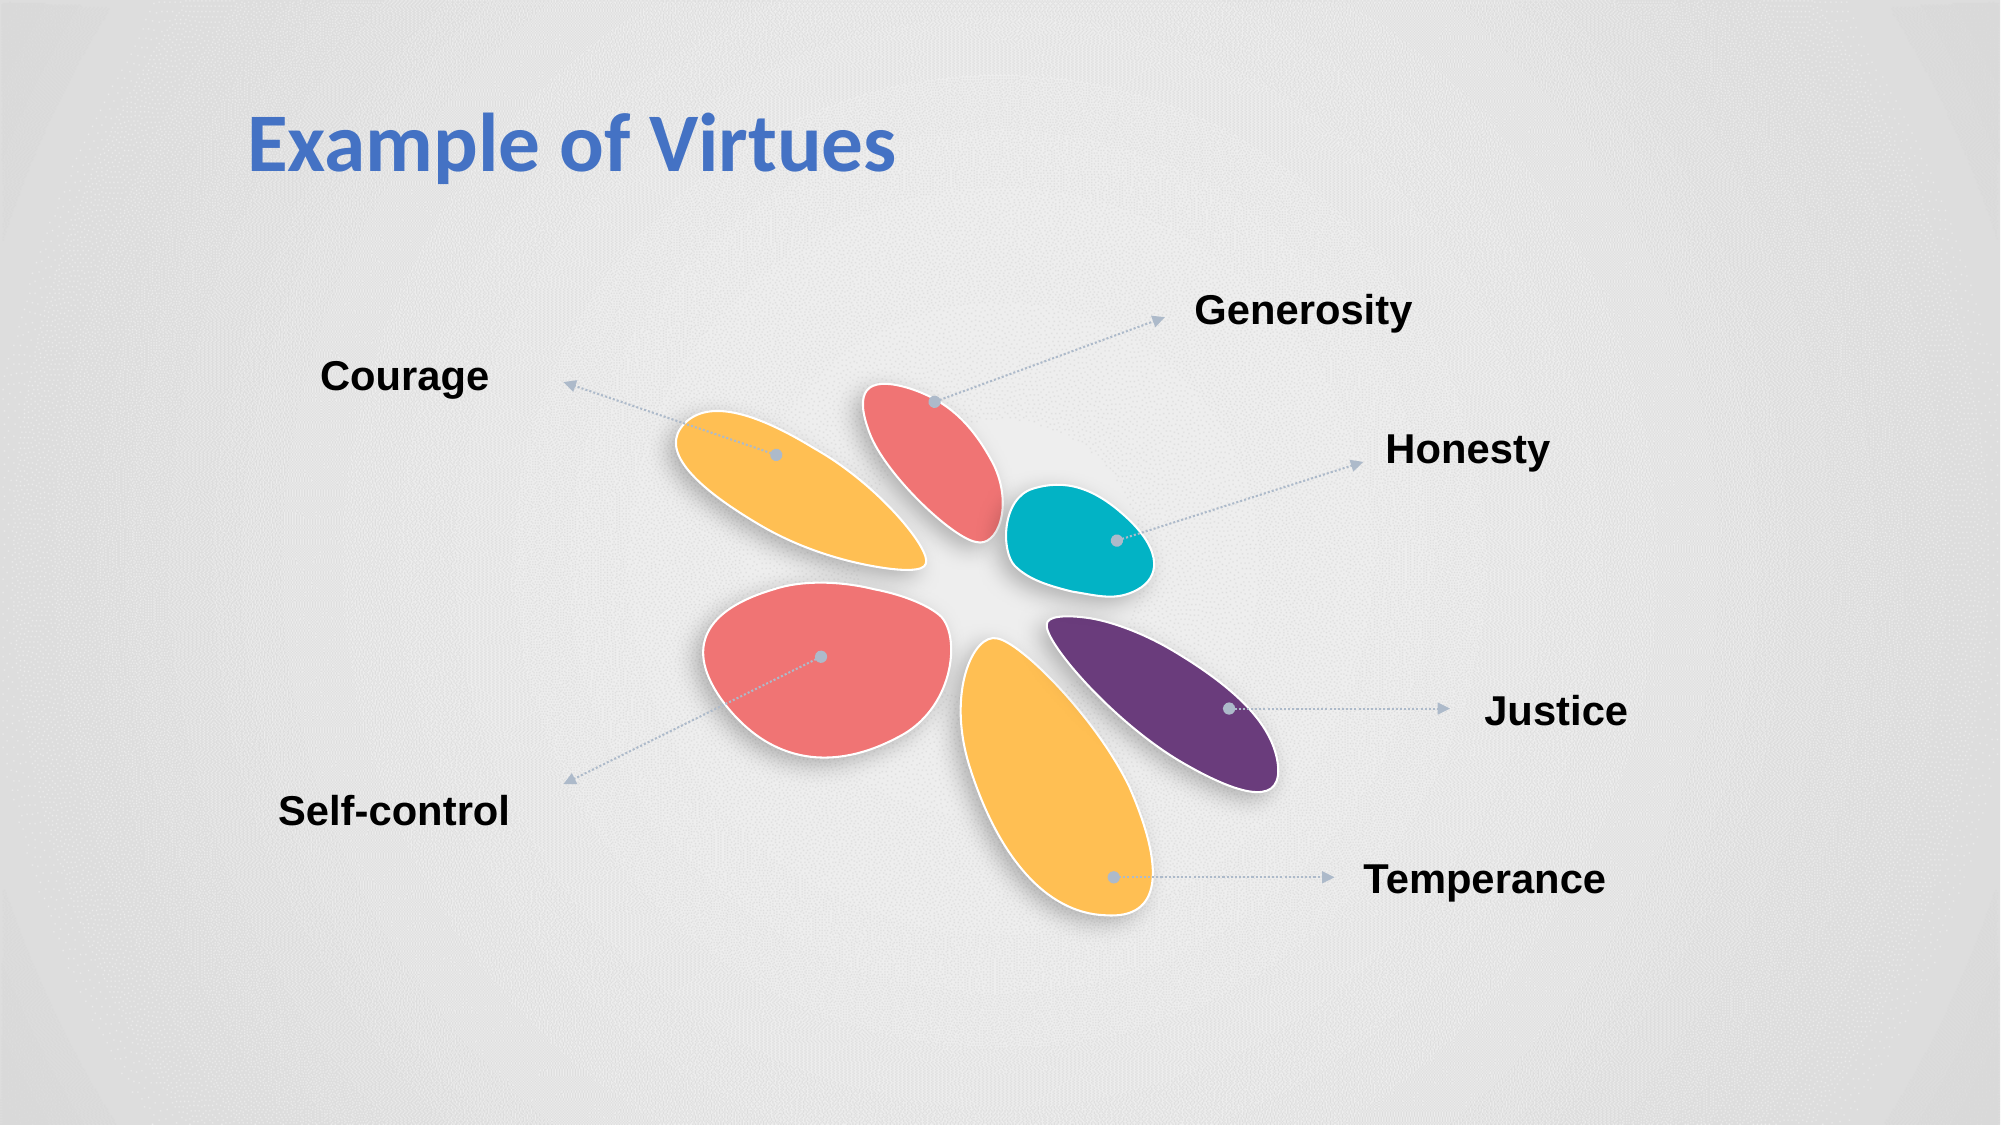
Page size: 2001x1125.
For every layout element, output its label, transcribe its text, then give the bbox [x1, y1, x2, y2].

text_box Honesty [1385, 421, 1596, 472]
text_box Justice [1484, 683, 1695, 734]
text_box Temperance [1363, 852, 1642, 903]
text_box [677, 426, 928, 571]
text_box [1045, 615, 1280, 794]
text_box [1116, 461, 1364, 541]
text_box [959, 637, 1154, 917]
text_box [563, 656, 822, 784]
text_box [1005, 483, 1156, 598]
text_box Generosity [1194, 282, 1460, 333]
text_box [934, 317, 1165, 402]
text_box [702, 581, 953, 759]
text_box Self-control [278, 784, 553, 835]
text_box [861, 382, 1004, 544]
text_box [563, 381, 777, 455]
picture [0, 0, 2001, 1125]
text_box Example of Virtues [60, 80, 1085, 196]
text_box Courage [319, 349, 530, 400]
